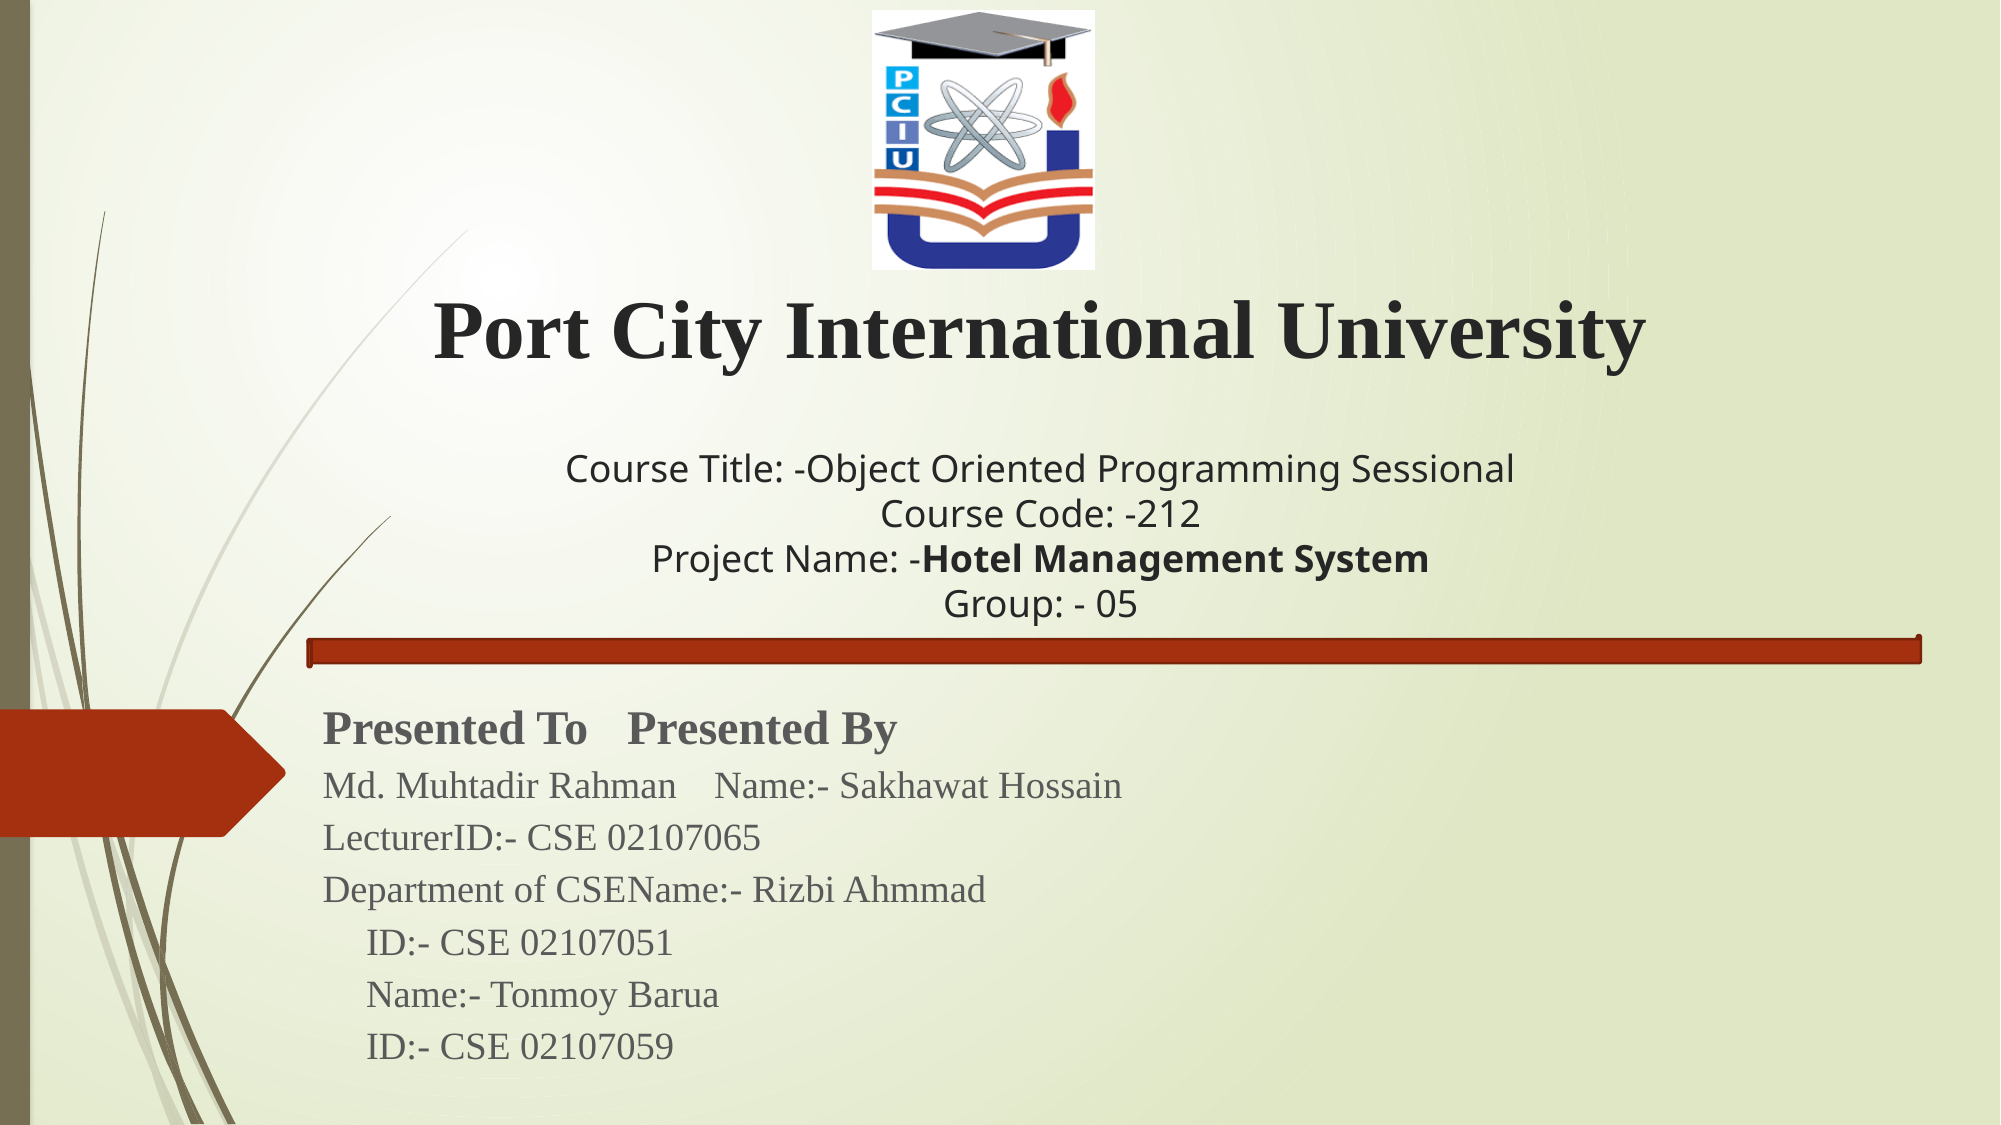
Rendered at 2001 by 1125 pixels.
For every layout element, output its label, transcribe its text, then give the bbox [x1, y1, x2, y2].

subtitle Presented To Presented By Md. Muhtadir Rahman Name:- Sakhawat Hossain Lecturer ID:- CSE 02107065 Department of CSE Name:- Rizbi Ahmmad ID:- CSE 02107051 Name:- Tonmoy Barua ID:- CSE 02107059 [307, 688, 1976, 1115]
text_box [306, 633, 1923, 669]
picture [872, 9, 1095, 270]
title Port City International University Course Title: -Object Oriented Programming Sessional Course Code: -212 Project Name: -Hotel Management System Group: - 05 [105, 0, 1976, 679]
